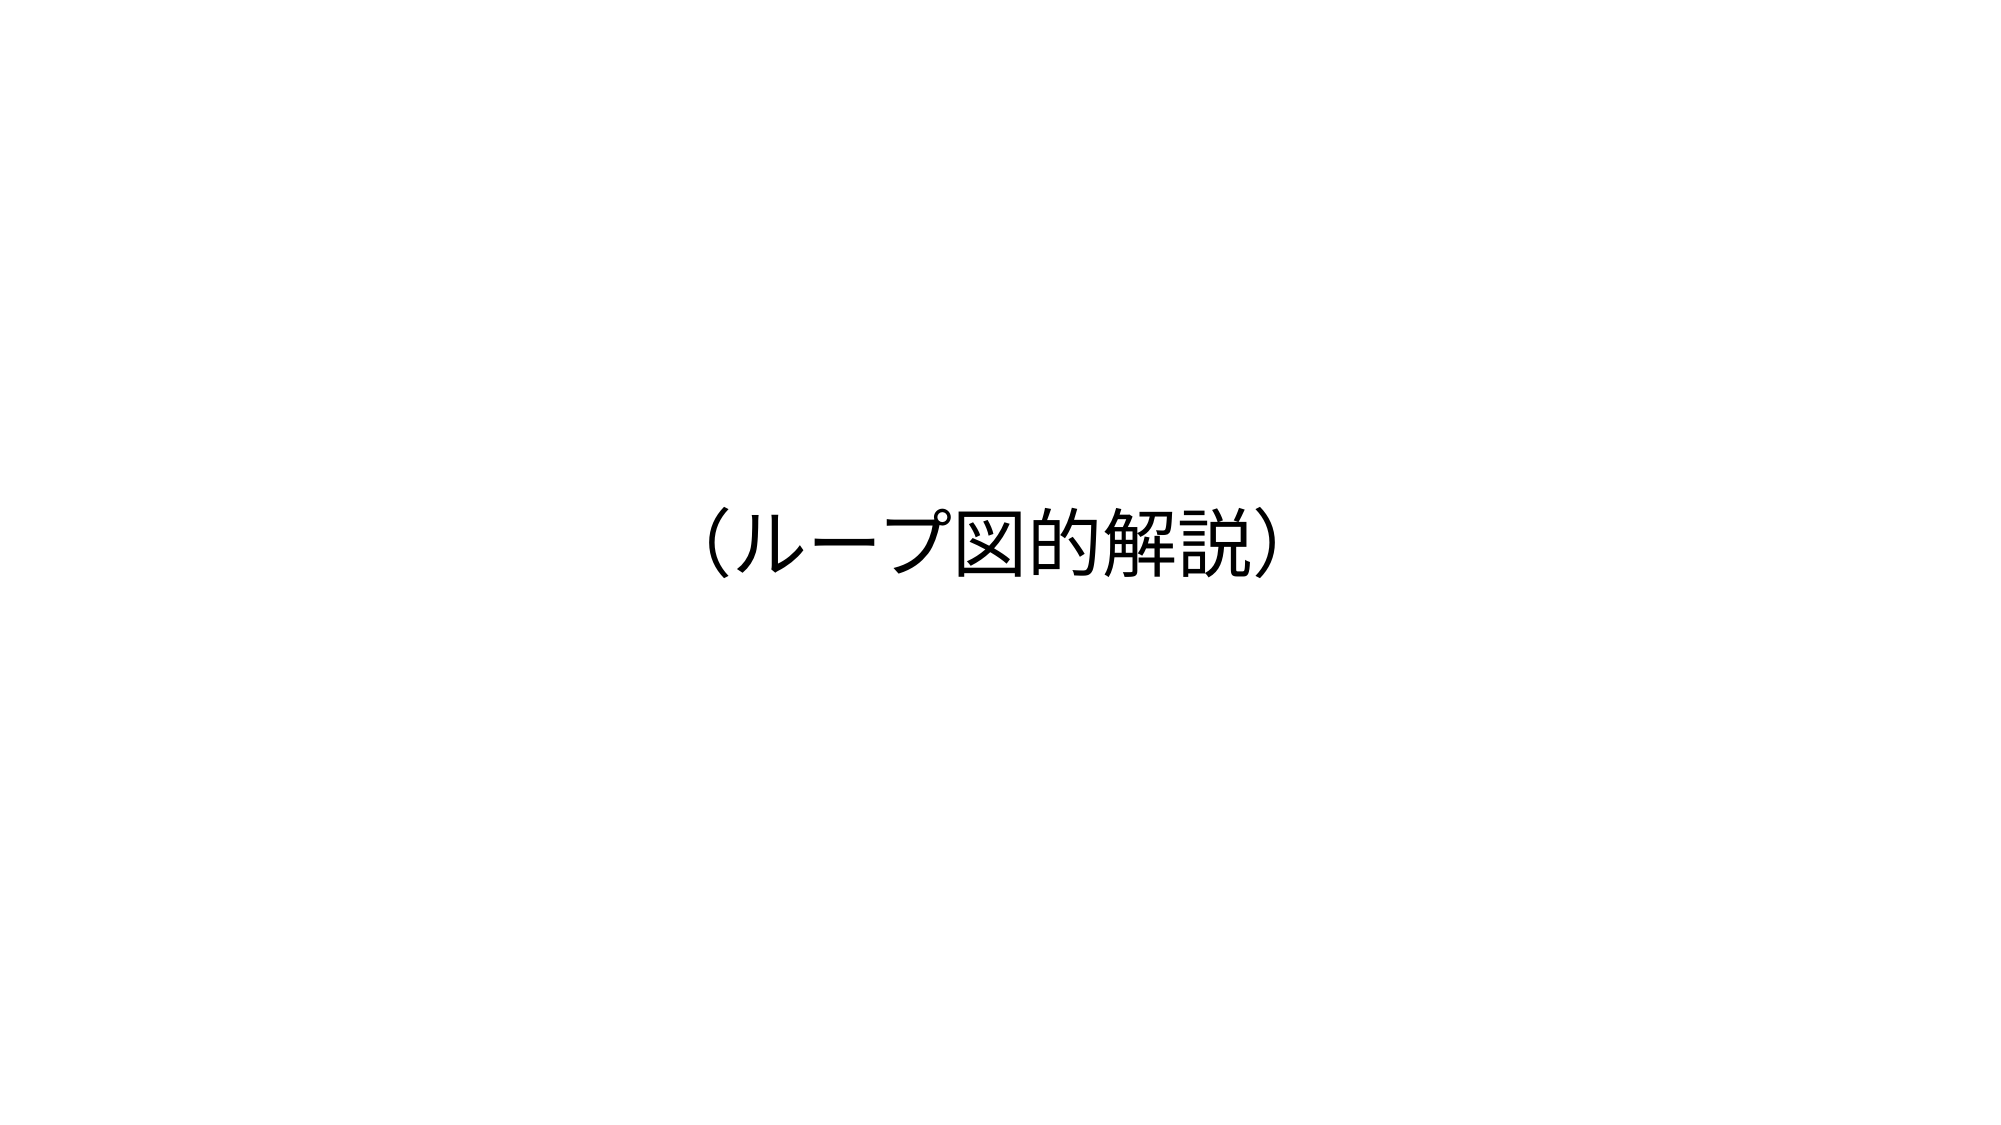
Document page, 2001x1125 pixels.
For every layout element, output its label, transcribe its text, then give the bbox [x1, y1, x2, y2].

text_box （ループ図的解説） [68, 489, 1916, 594]
